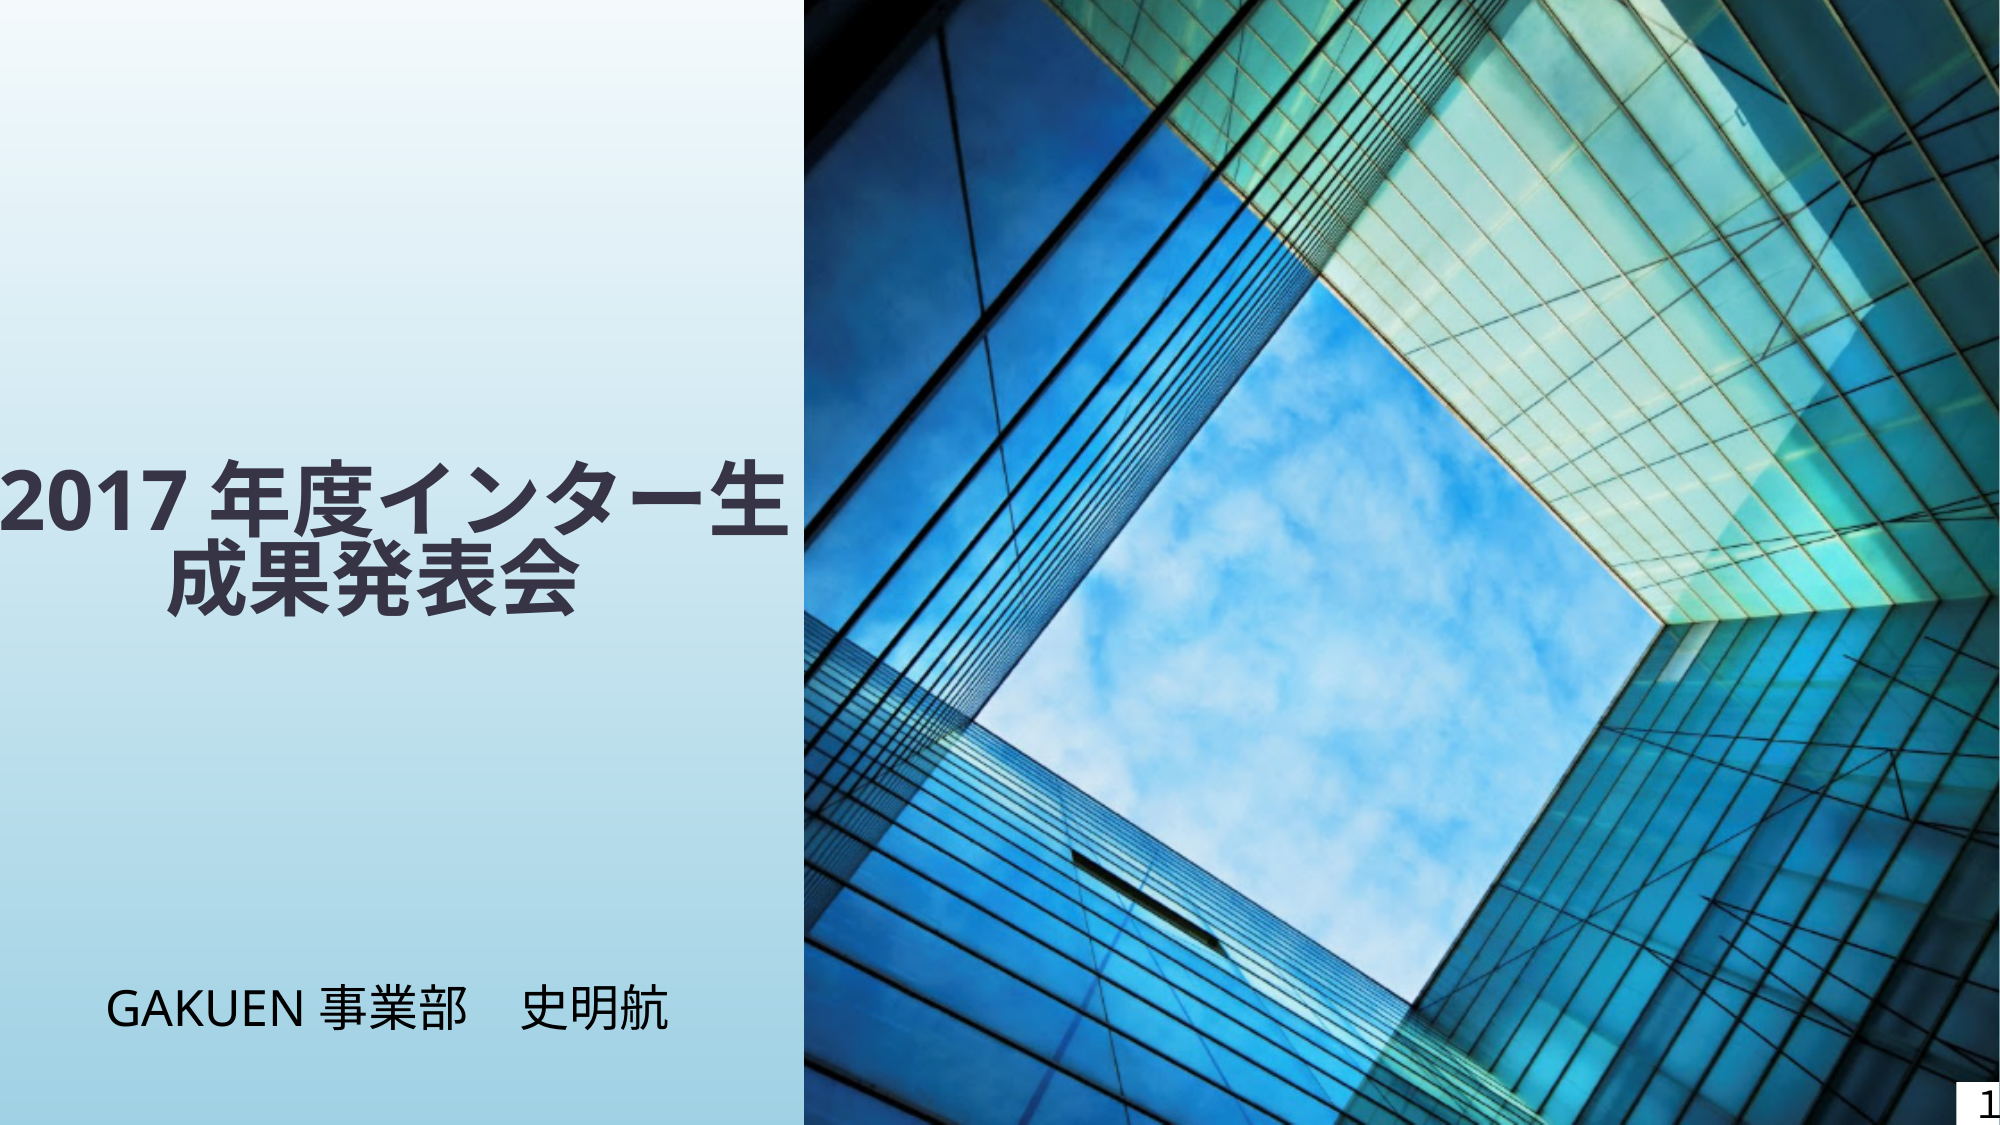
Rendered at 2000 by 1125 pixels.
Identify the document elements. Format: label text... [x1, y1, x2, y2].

title 2017年度インター生 成果発表会 [0, 255, 1166, 634]
text_box １ [1955, 1081, 2000, 1125]
picture [804, 0, 2000, 1125]
subtitle GAKUEN事業部 史明航 [90, 975, 741, 1101]
